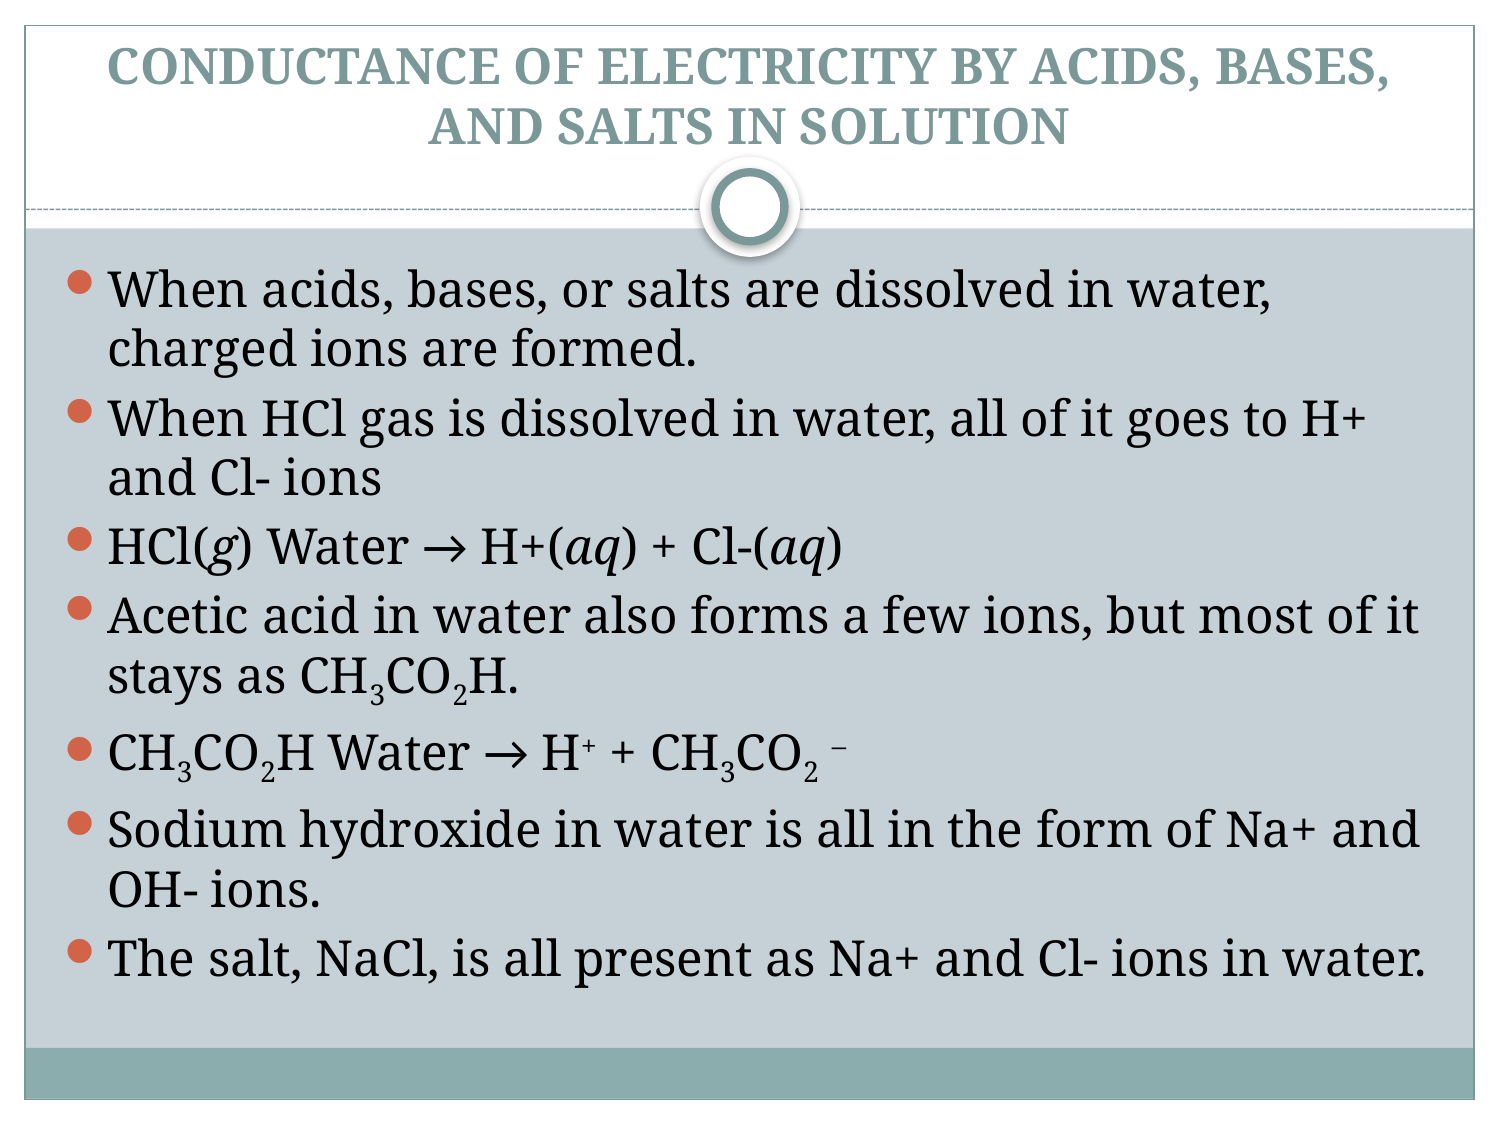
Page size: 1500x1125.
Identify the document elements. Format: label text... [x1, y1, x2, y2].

title CONDUCTANCE OF ELECTRICITY BY ACIDS, BASES, AND SALTS IN SOLUTION [49, 37, 1450, 162]
list When acids, bases, or salts are dissolved in water, charged ions are formed. When HCl gas is dissolved in water, all of it goes to H+ and Cl- ions HCl(g) Water → H+(aq) + Cl-(aq) Acetic acid in water also forms a few ions, but most of it stays as CH3CO2H. CH3CO2H Water → H+ + CH3CO2 – Sodium hydroxide in water is all in the form of Na+ and OH- ions. The salt, NaCl, is all present as Na+ and Cl- ions in water. [49, 250, 1445, 1047]
